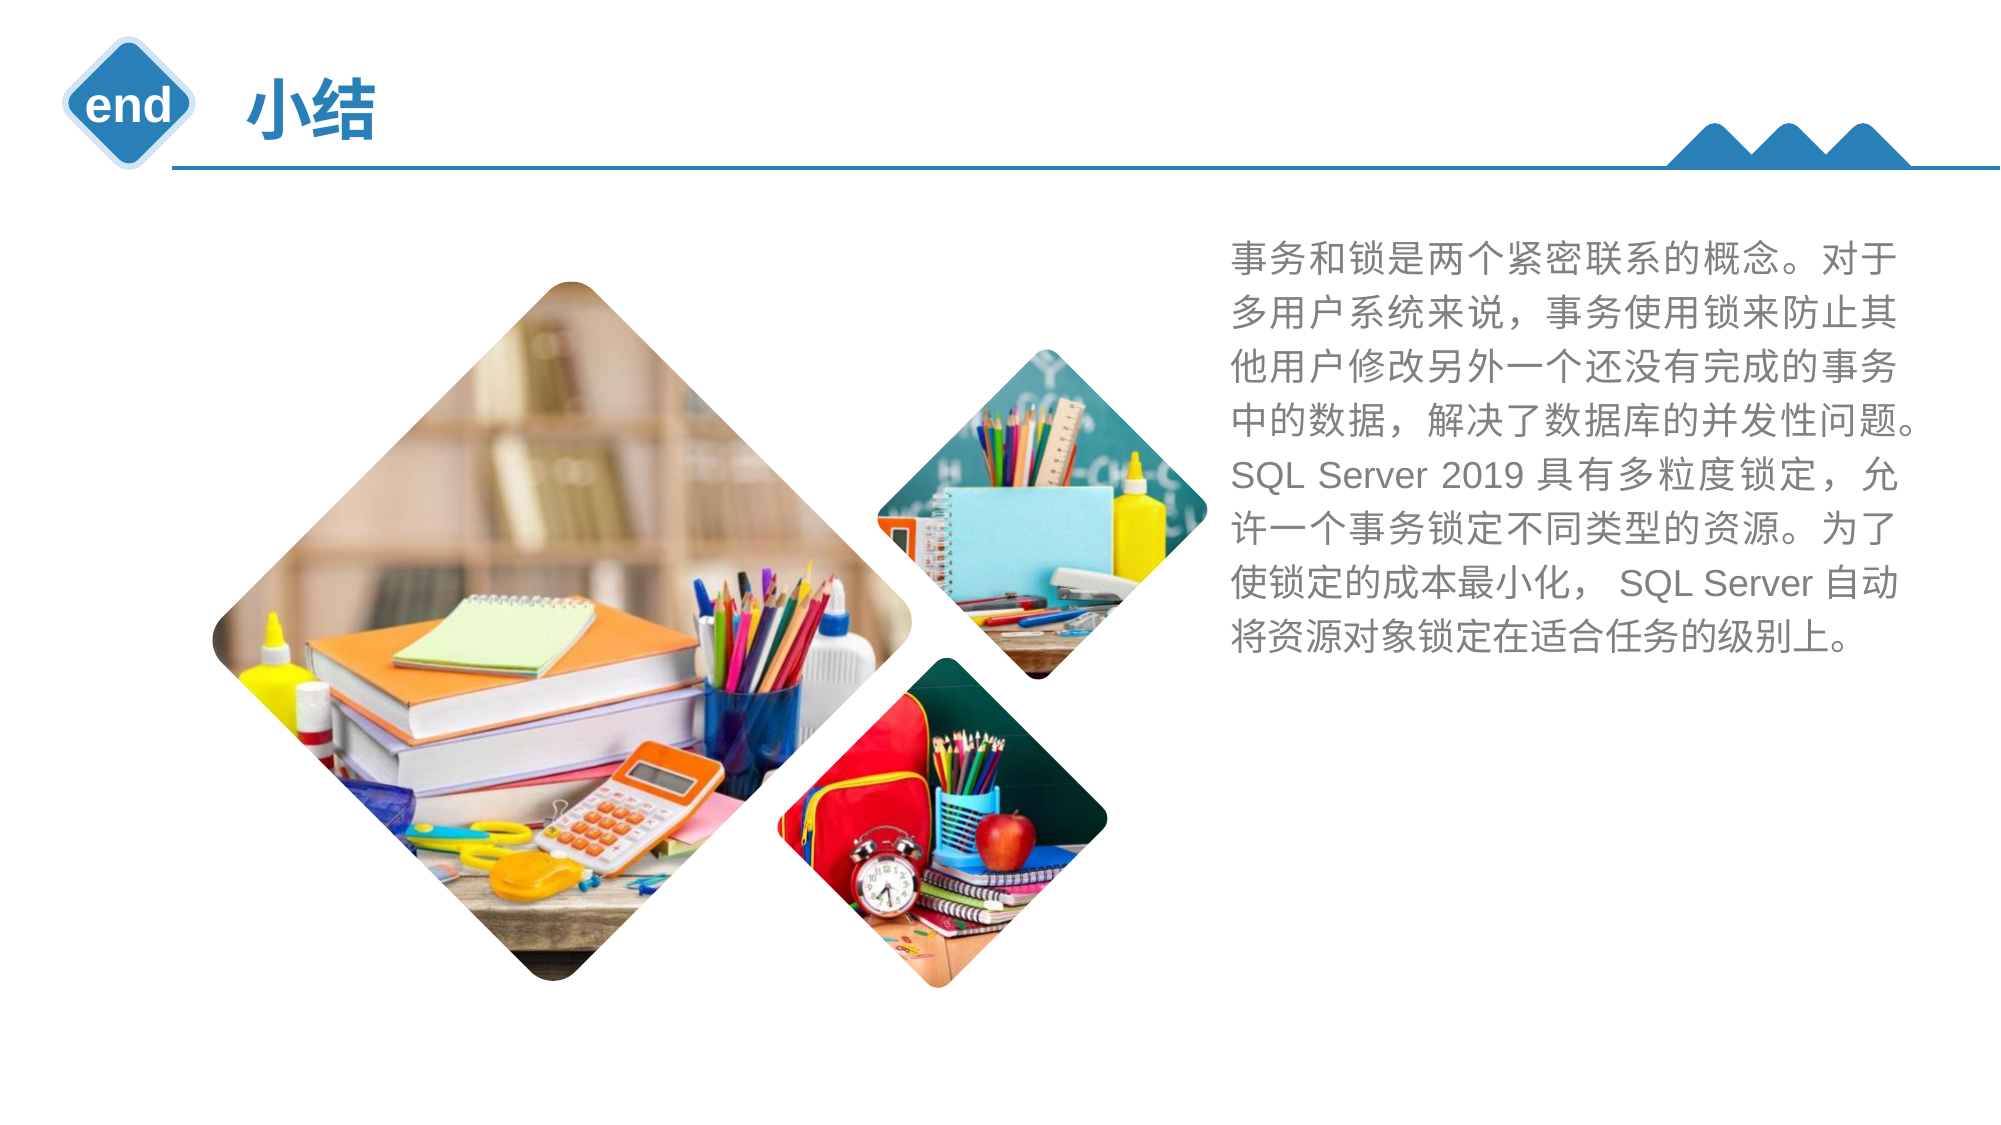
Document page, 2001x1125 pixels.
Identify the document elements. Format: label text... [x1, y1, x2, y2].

picture [212, 281, 1208, 988]
text_box [1738, 122, 1826, 167]
text_box 小结 [230, 60, 394, 155]
text_box 事务和锁是两个紧密联系的概念。对于多用户系统来说，事务使用锁来防止其他用户修改另外一个还没有完成的事务中的数据，解决了数据库的并发性问题。SQL Server 2019具有多粒度锁定，允许一个事务锁定不同类型的资源。为了使锁定的成本最小化，SQL Server自动将资源对象锁定在适合任务的级别上。 [1215, 218, 1914, 666]
text_box [1664, 122, 1752, 167]
text_box end [69, 65, 189, 141]
text_box [94, 38, 163, 65]
text_box [189, 91, 194, 115]
text_box [64, 90, 69, 116]
text_box [94, 141, 163, 168]
text_box [1813, 122, 1913, 167]
